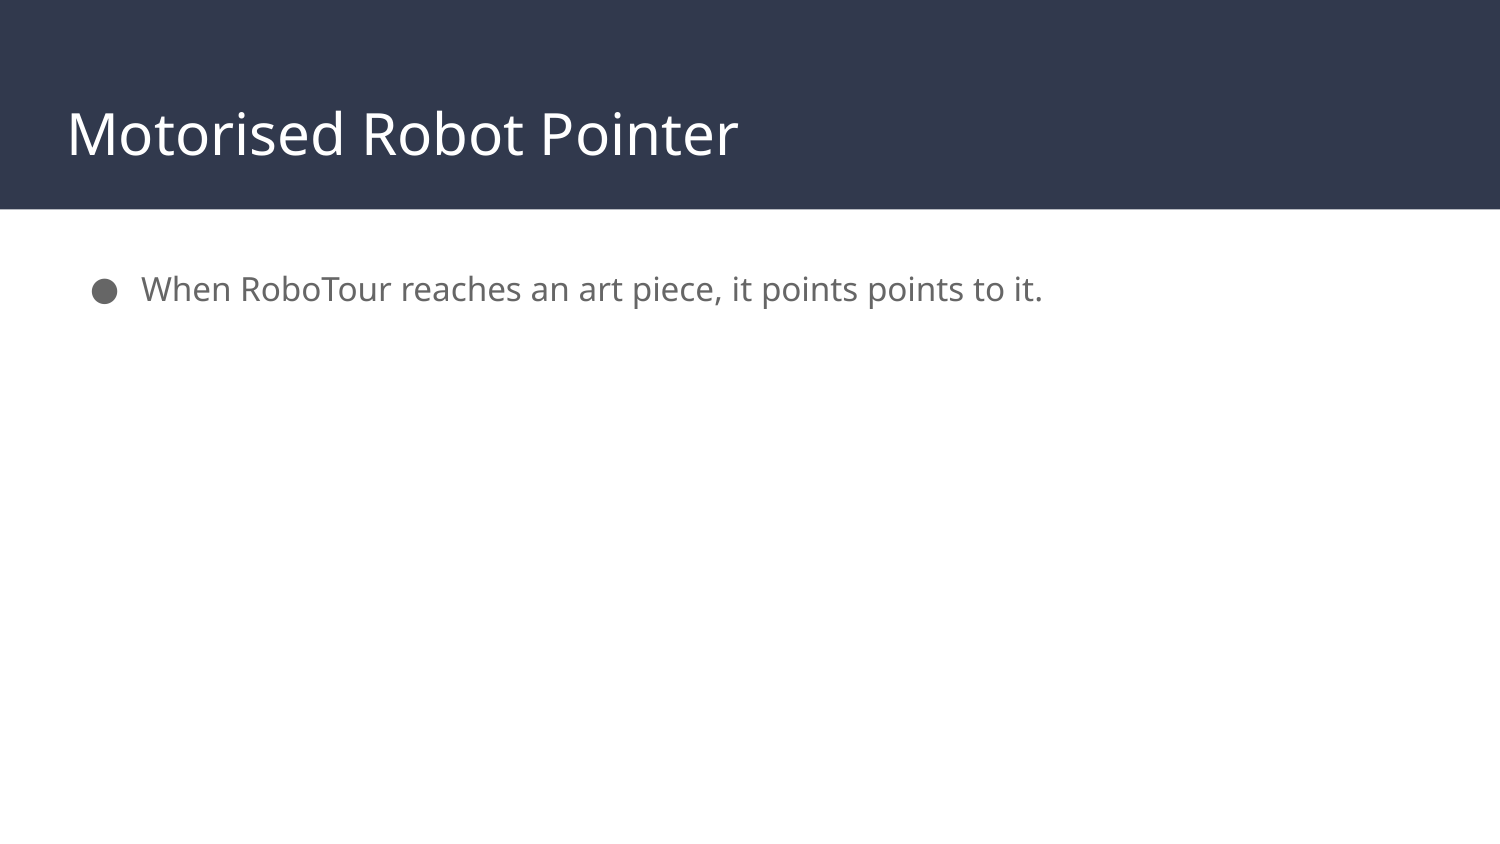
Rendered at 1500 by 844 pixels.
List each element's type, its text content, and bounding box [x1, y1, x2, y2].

list When RoboTour reaches an art piece, it points points to it. [51, 247, 1118, 752]
title Motorised Robot Pointer [51, 82, 1449, 185]
